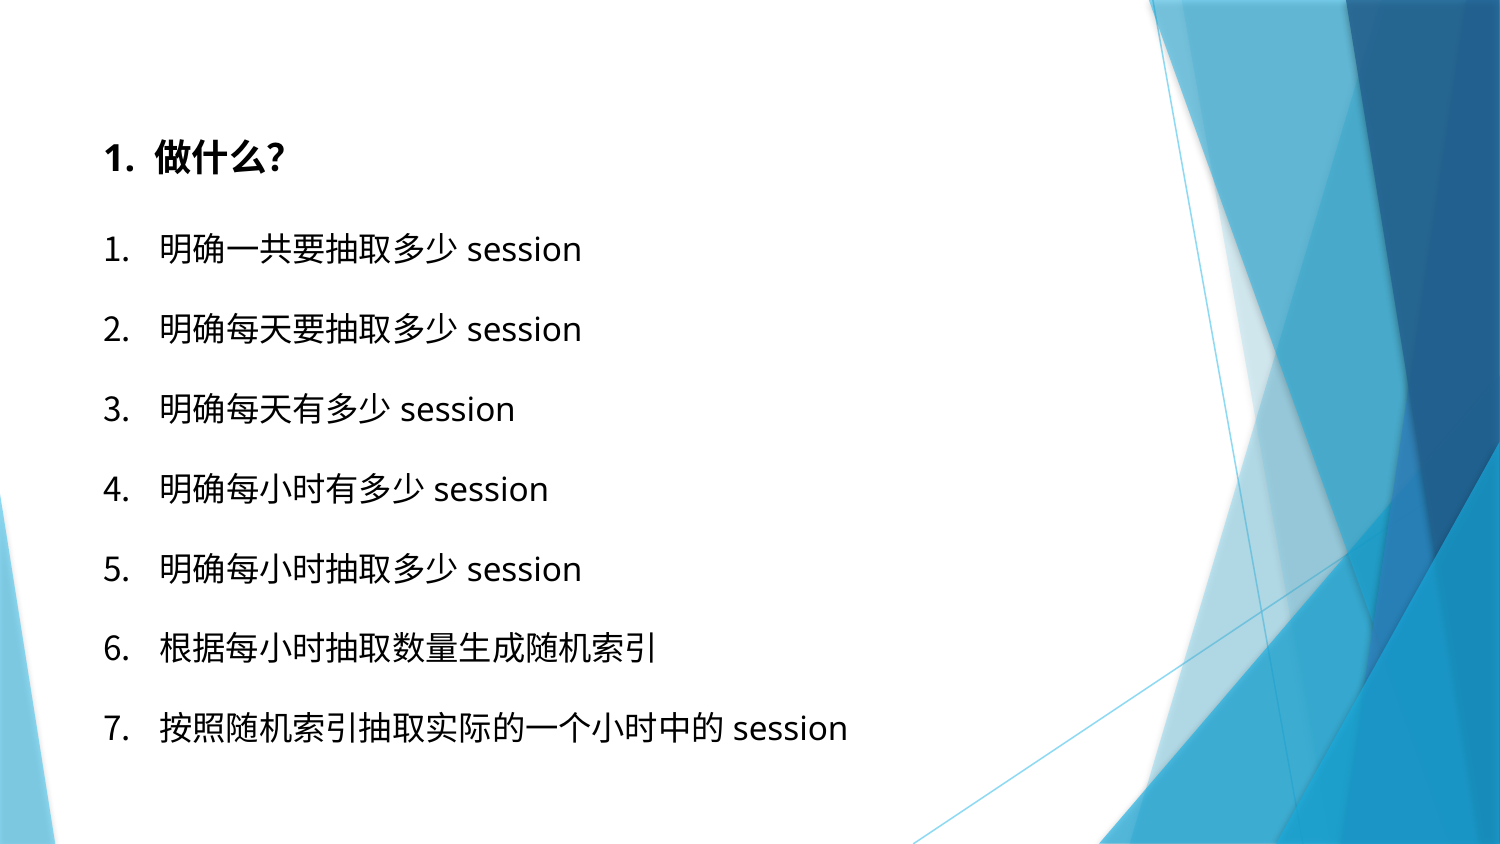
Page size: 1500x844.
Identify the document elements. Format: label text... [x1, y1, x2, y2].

text_box 明确一共要抽取多少session 明确每天要抽取多少session 明确每天有多少session 明确每小时有多少session 明确每小时抽取多少session 根据每小时抽取数量生成随机索引 按照随机索引抽取实际的一个小时中的session [88, 220, 1447, 755]
text_box 1. 做什么？ [88, 126, 302, 187]
